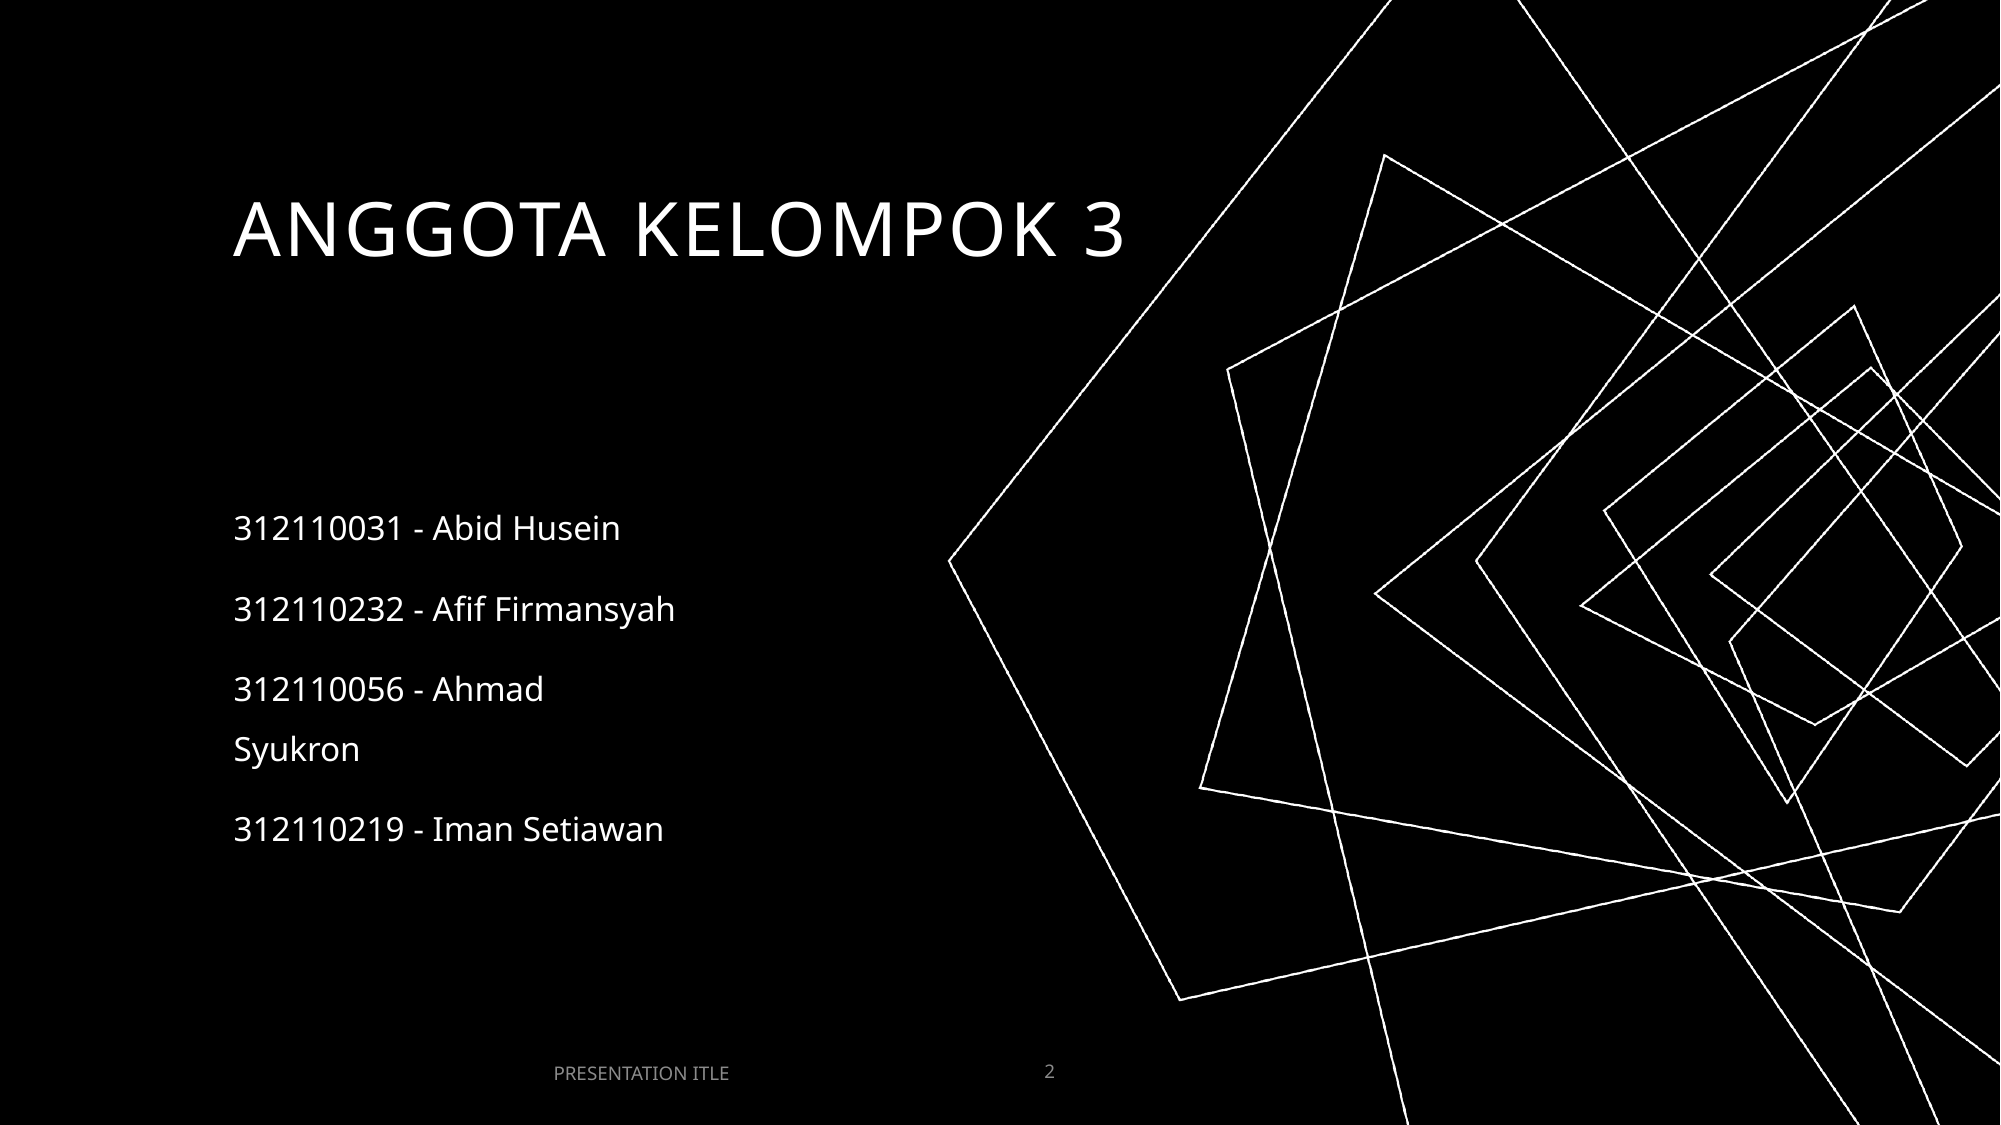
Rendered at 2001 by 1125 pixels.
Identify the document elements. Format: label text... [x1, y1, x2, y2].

list 312110031 - Abid Husein 312110232 - Afif Firmansyah 312110056 - Ahmad Syukron 312110219 - Iman Setiawan [218, 479, 694, 893]
footer PRESENTATION ITLE [437, 1042, 846, 1103]
title AnggOTA KELOMPOK 3 [218, 123, 1177, 341]
picture [900, 0, 2000, 1125]
slide_number 2 [908, 1042, 1071, 1103]
